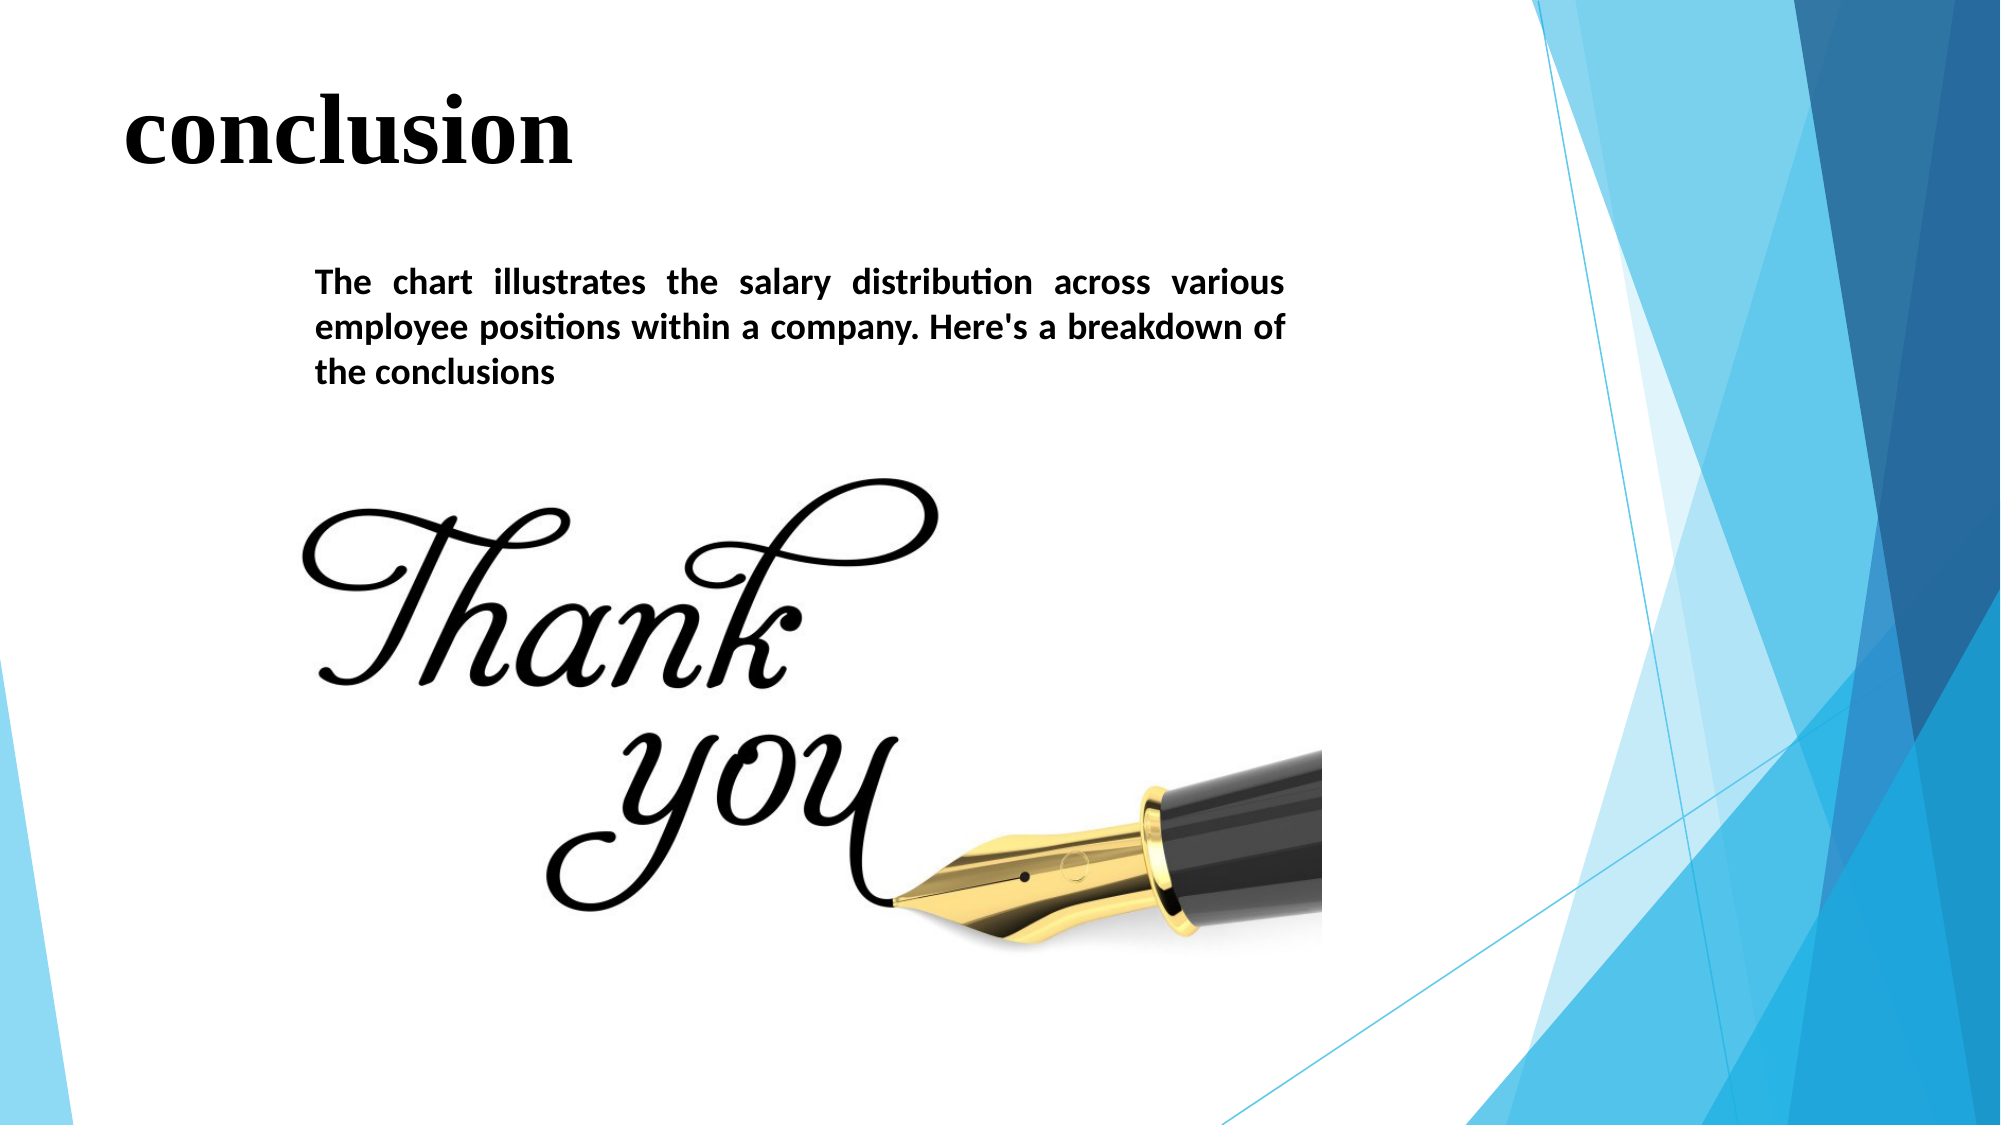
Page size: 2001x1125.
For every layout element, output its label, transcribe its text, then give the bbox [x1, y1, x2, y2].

picture [237, 424, 1322, 1037]
text_box The chart illustrates the salary distribution across various employee positions within a company. Here's a breakdown of the conclusions [300, 249, 1301, 400]
title conclusion [123, 63, 1877, 188]
